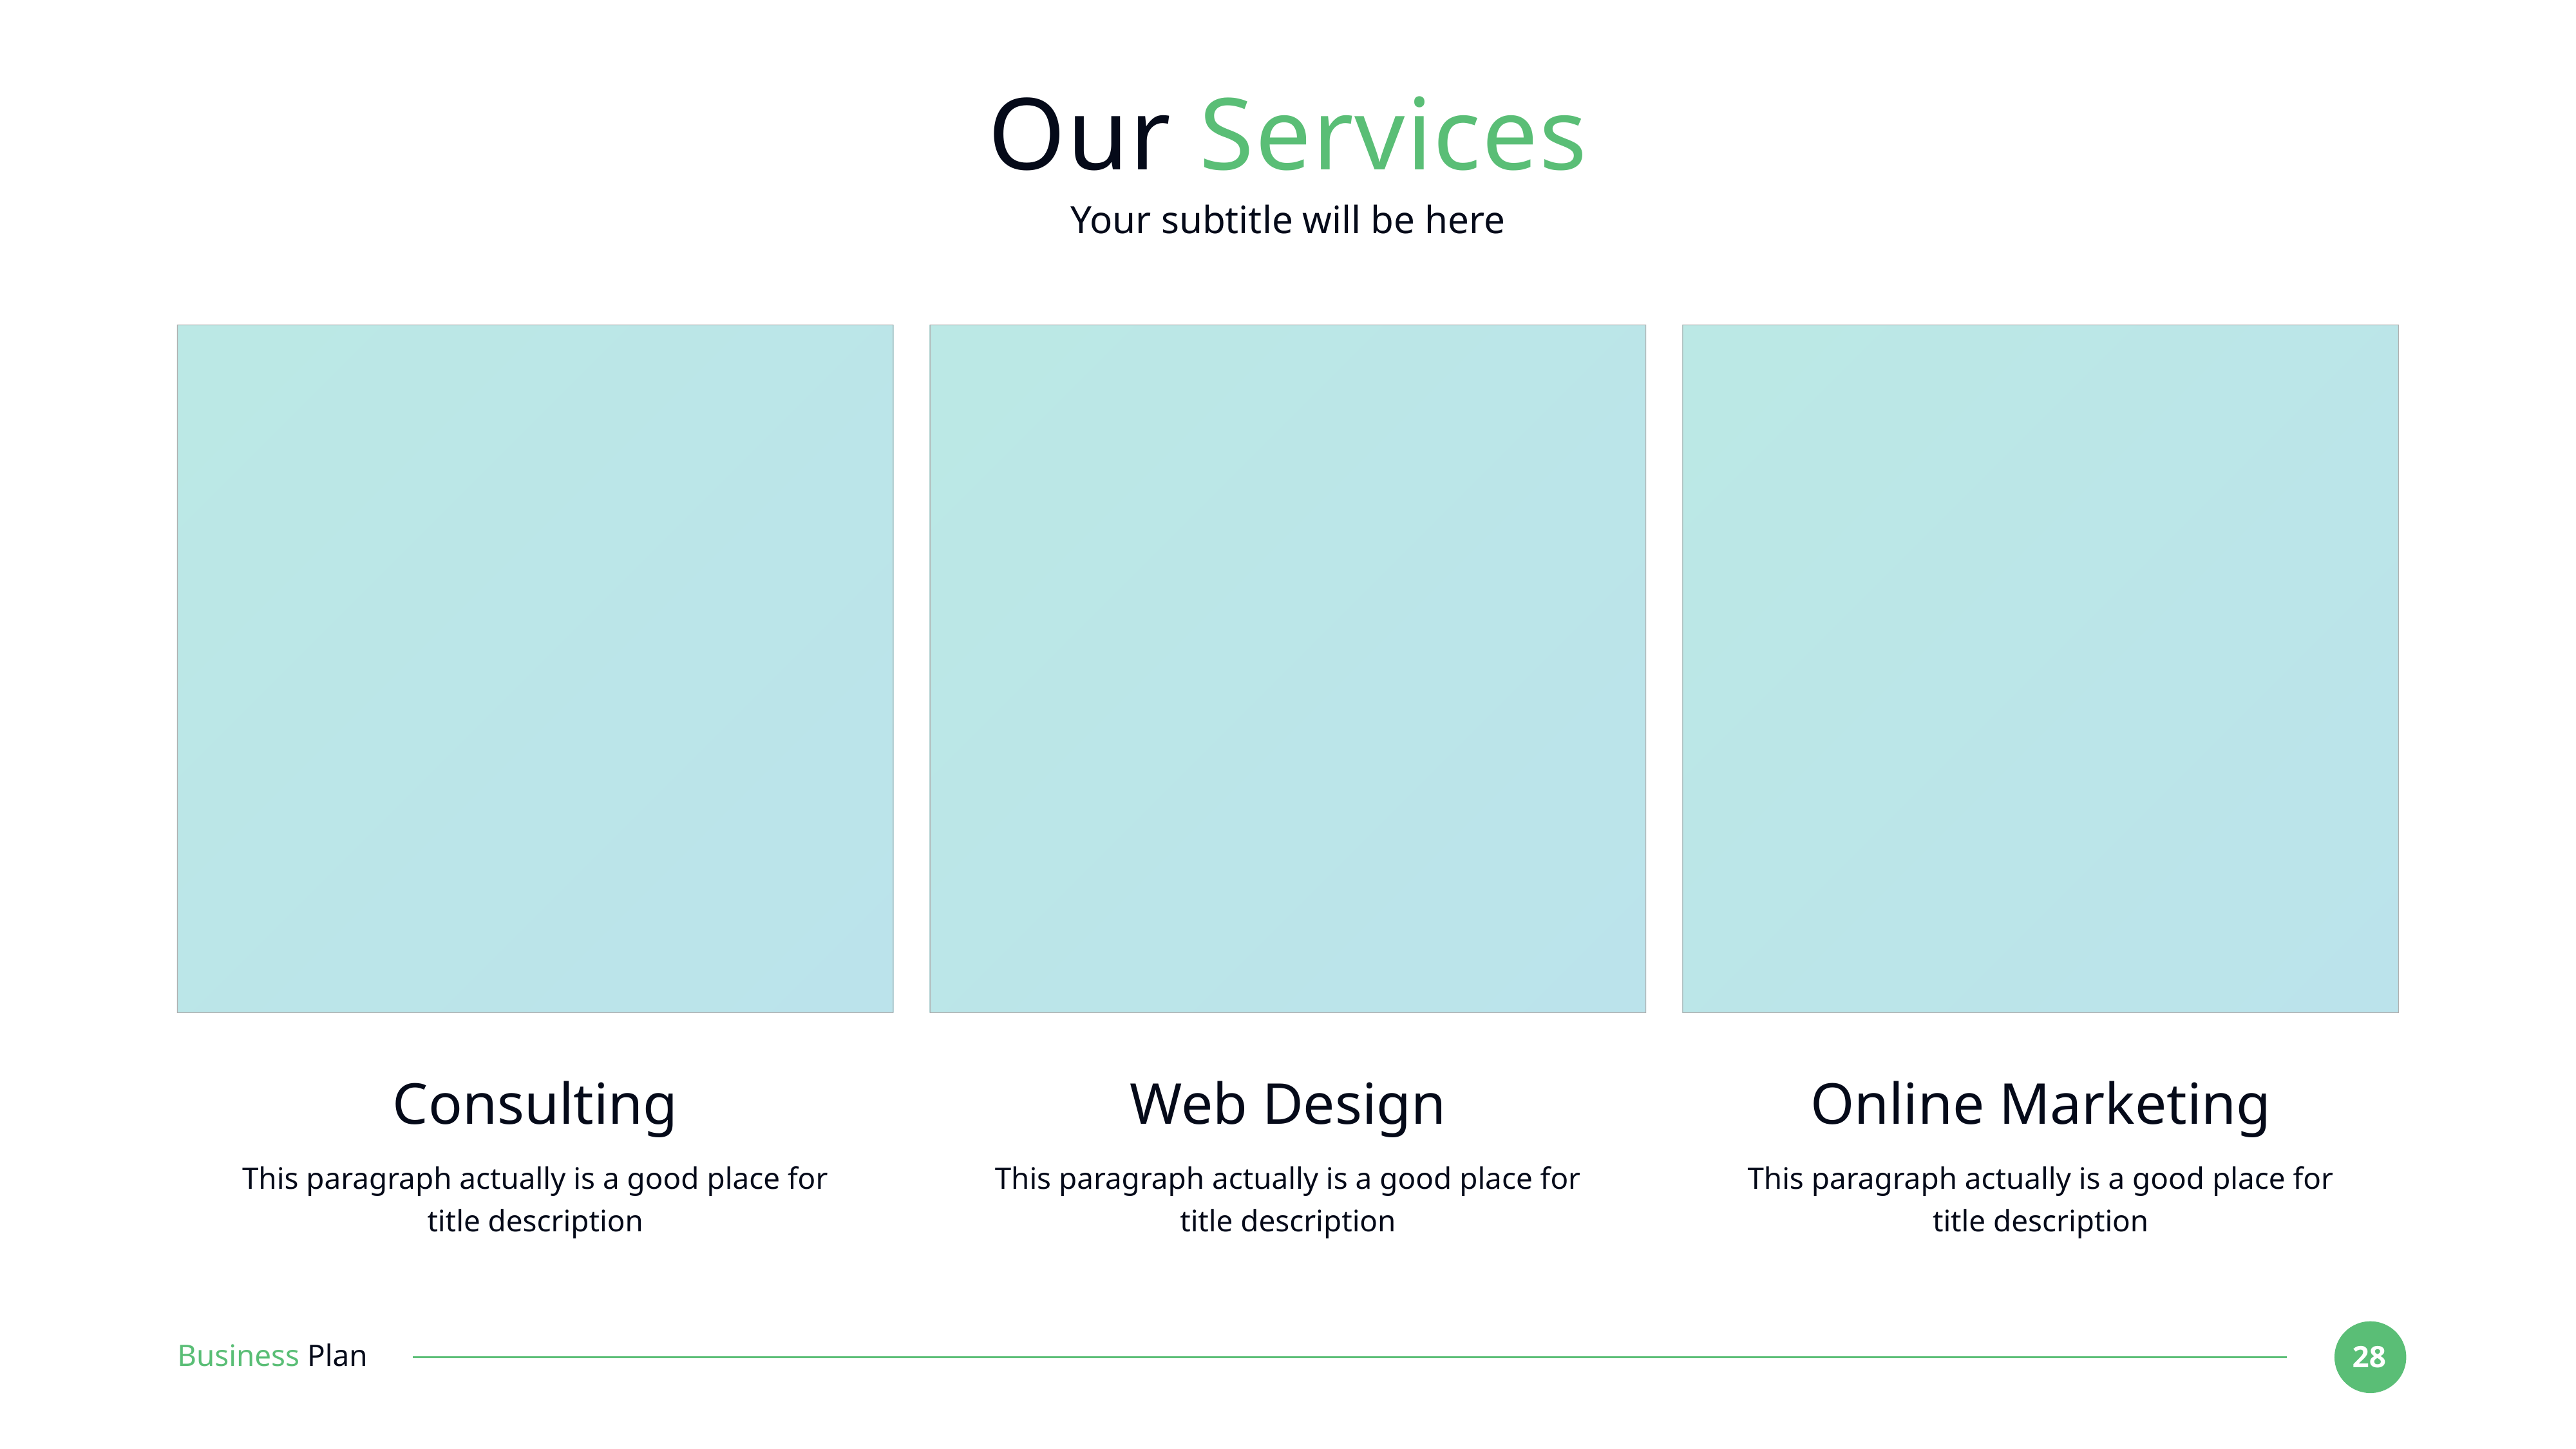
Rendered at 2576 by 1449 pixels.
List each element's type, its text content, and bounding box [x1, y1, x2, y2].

picture [1682, 325, 2399, 1013]
text_box This paragraph actually is a good place for title description [989, 1152, 1587, 1238]
text_box This paragraph actually is a good place for title description [1742, 1152, 2339, 1238]
title Our Services [177, 70, 2399, 193]
picture [929, 325, 1647, 1013]
picture [176, 325, 894, 1013]
text_box Web Design [989, 1067, 1587, 1135]
text_box Online Marketing [1742, 1067, 2339, 1135]
text_box This paragraph actually is a good place for title description [237, 1152, 834, 1238]
list Your subtitle will be here [177, 196, 2399, 243]
text_box Consulting [237, 1067, 834, 1135]
